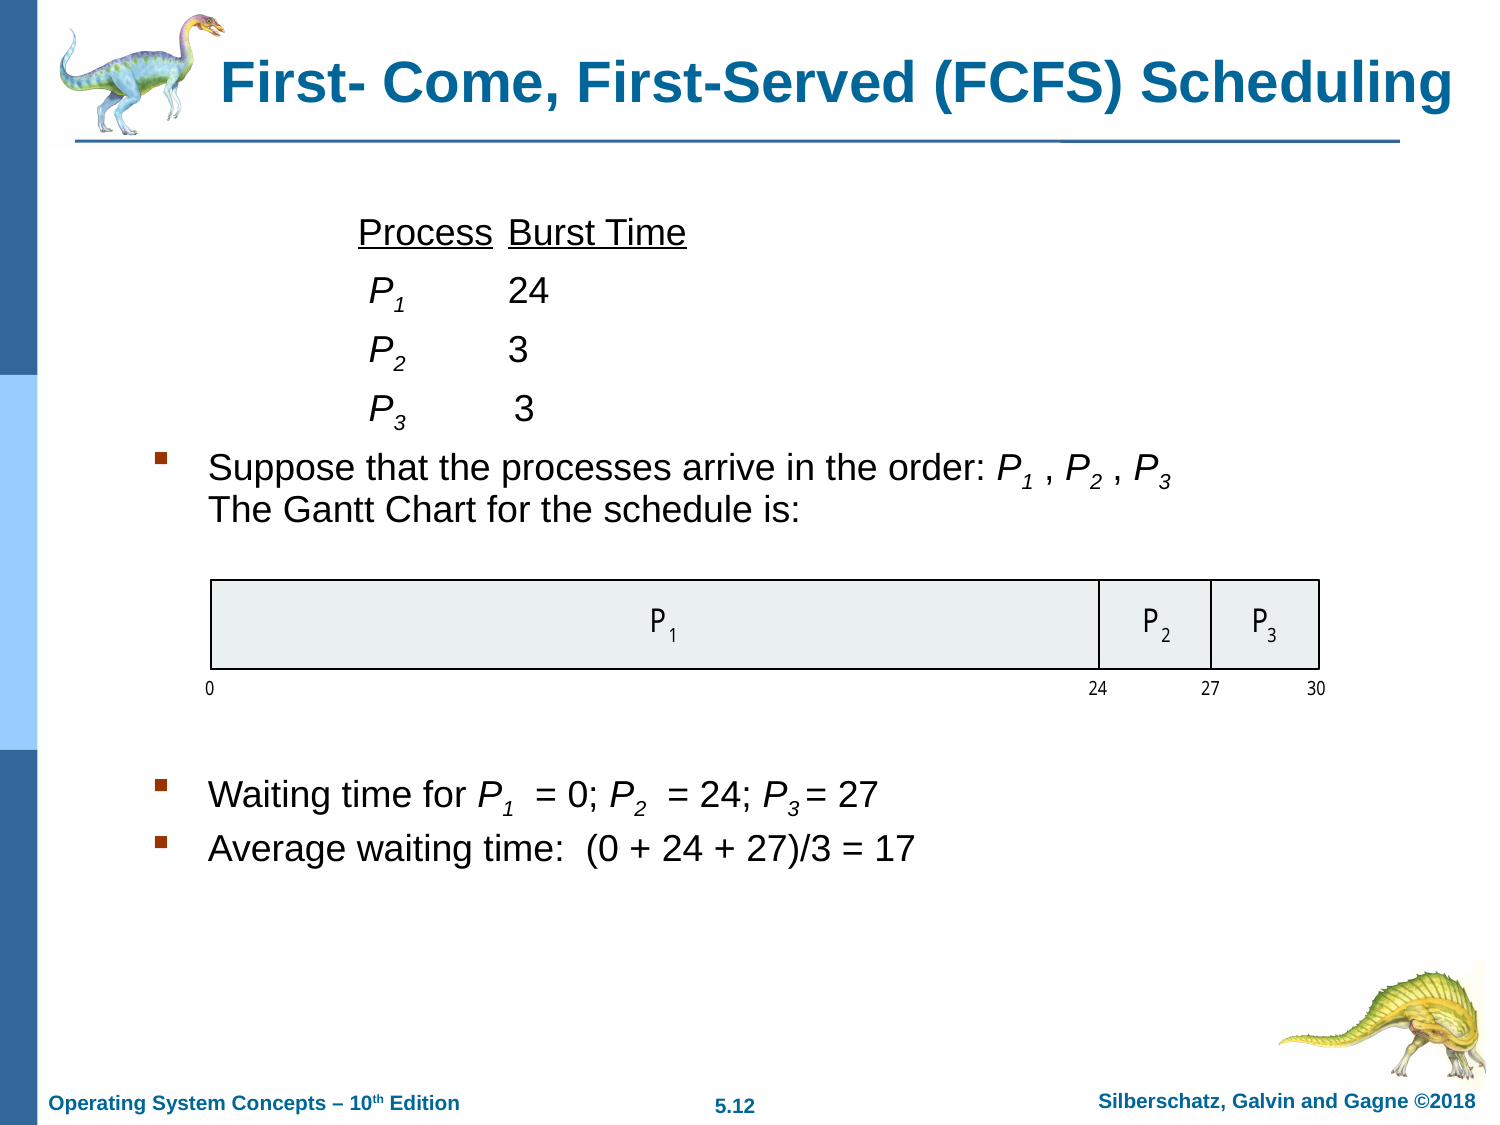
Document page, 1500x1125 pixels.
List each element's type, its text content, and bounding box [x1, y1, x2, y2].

picture [46, 0, 243, 149]
list Process Burst Time P1 24 P2 3 P3 3 Suppose that the processes arrive in the order: P1 , P2 , P3 The Gantt Chart for the schedule is: Waiting time for P1 = 0; P2 = 24; P3 = 27 Average waiting time: (0 + 24 + 27)/3 = 17 [136, 205, 1378, 881]
picture [1275, 959, 1486, 1090]
title First- Come, First-Served (FCFS) Scheduling [181, 47, 1494, 123]
picture [191, 570, 1334, 703]
